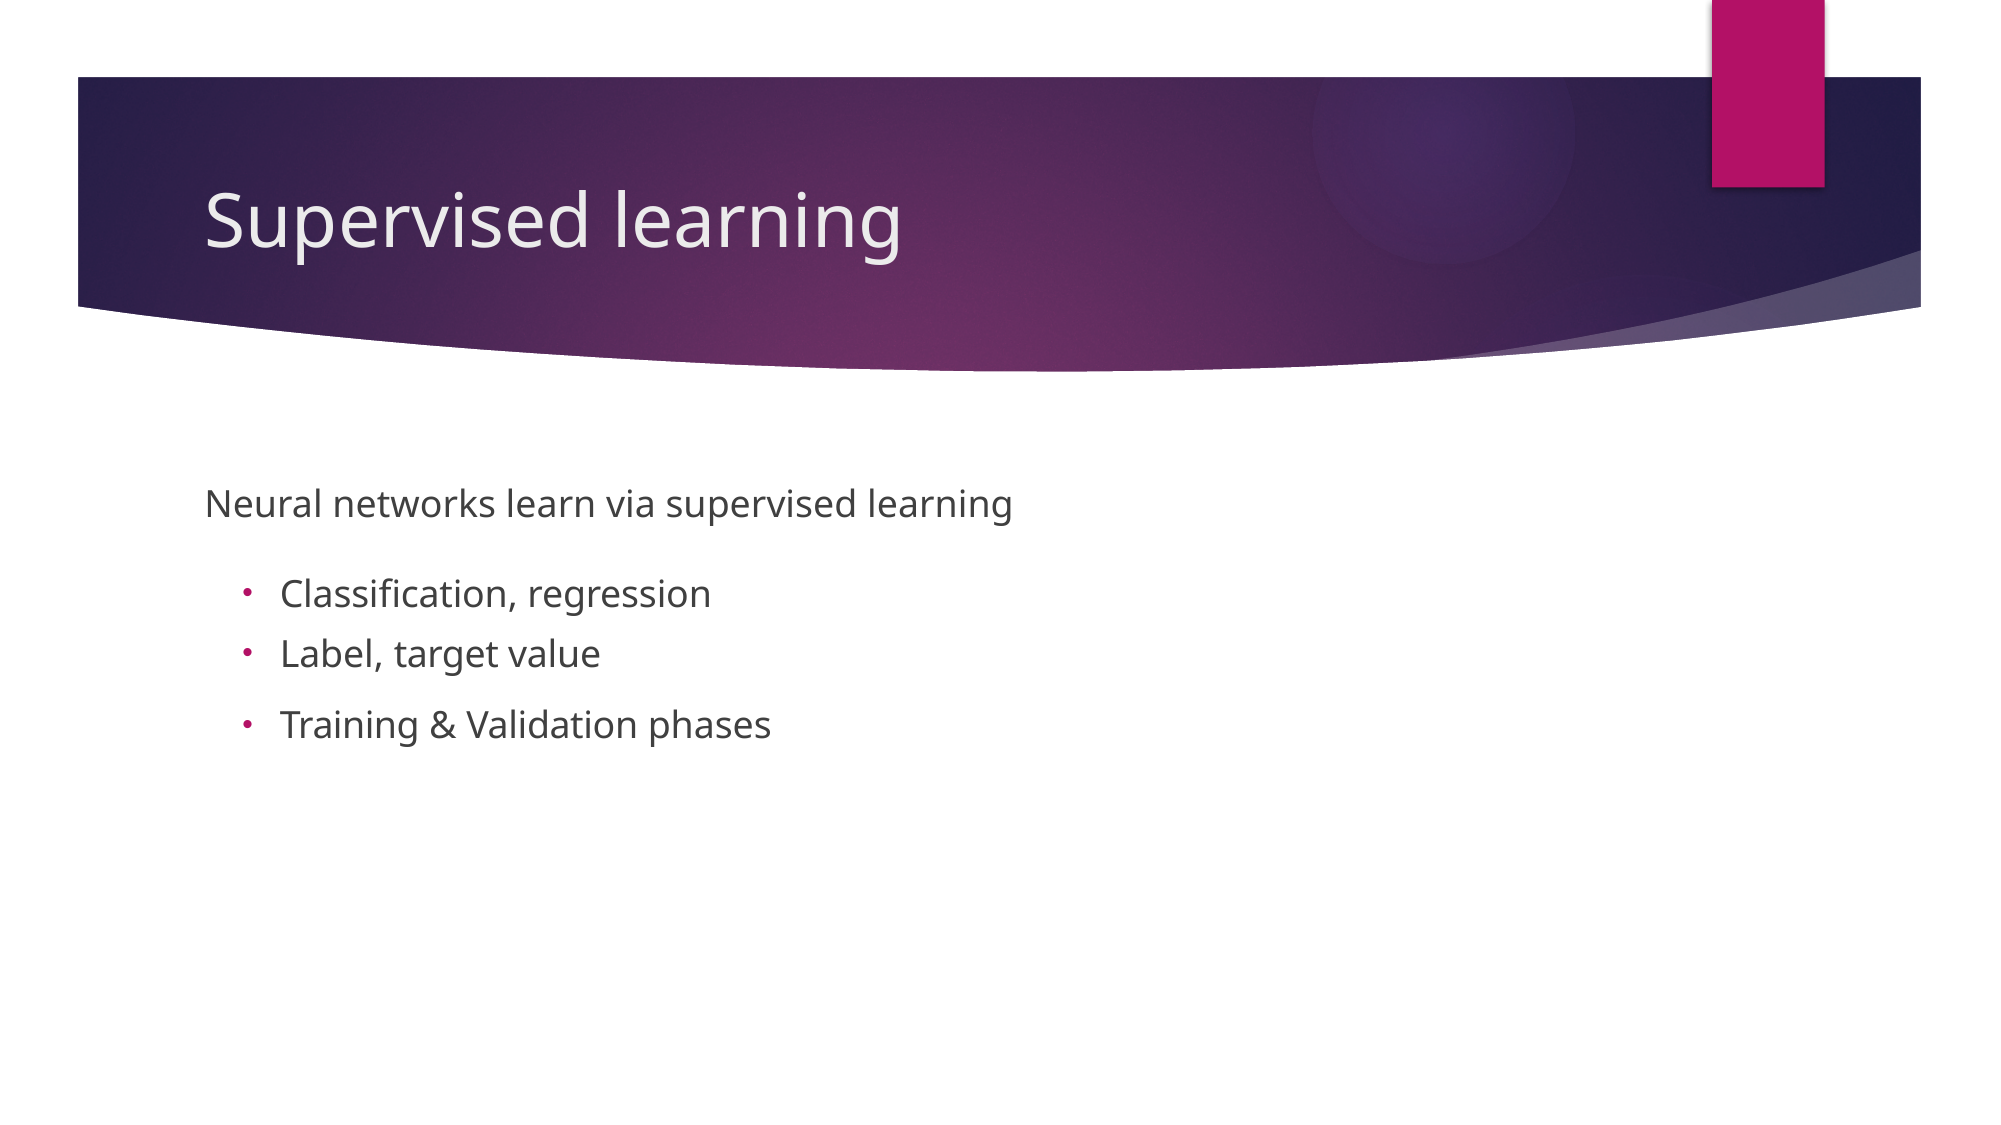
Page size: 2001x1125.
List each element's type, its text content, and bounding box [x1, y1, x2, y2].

list Neural networks learn via supervised learning Classification, regression Label, target value Training & Validation phases [189, 427, 1638, 988]
title Supervised learning [189, 159, 1627, 276]
